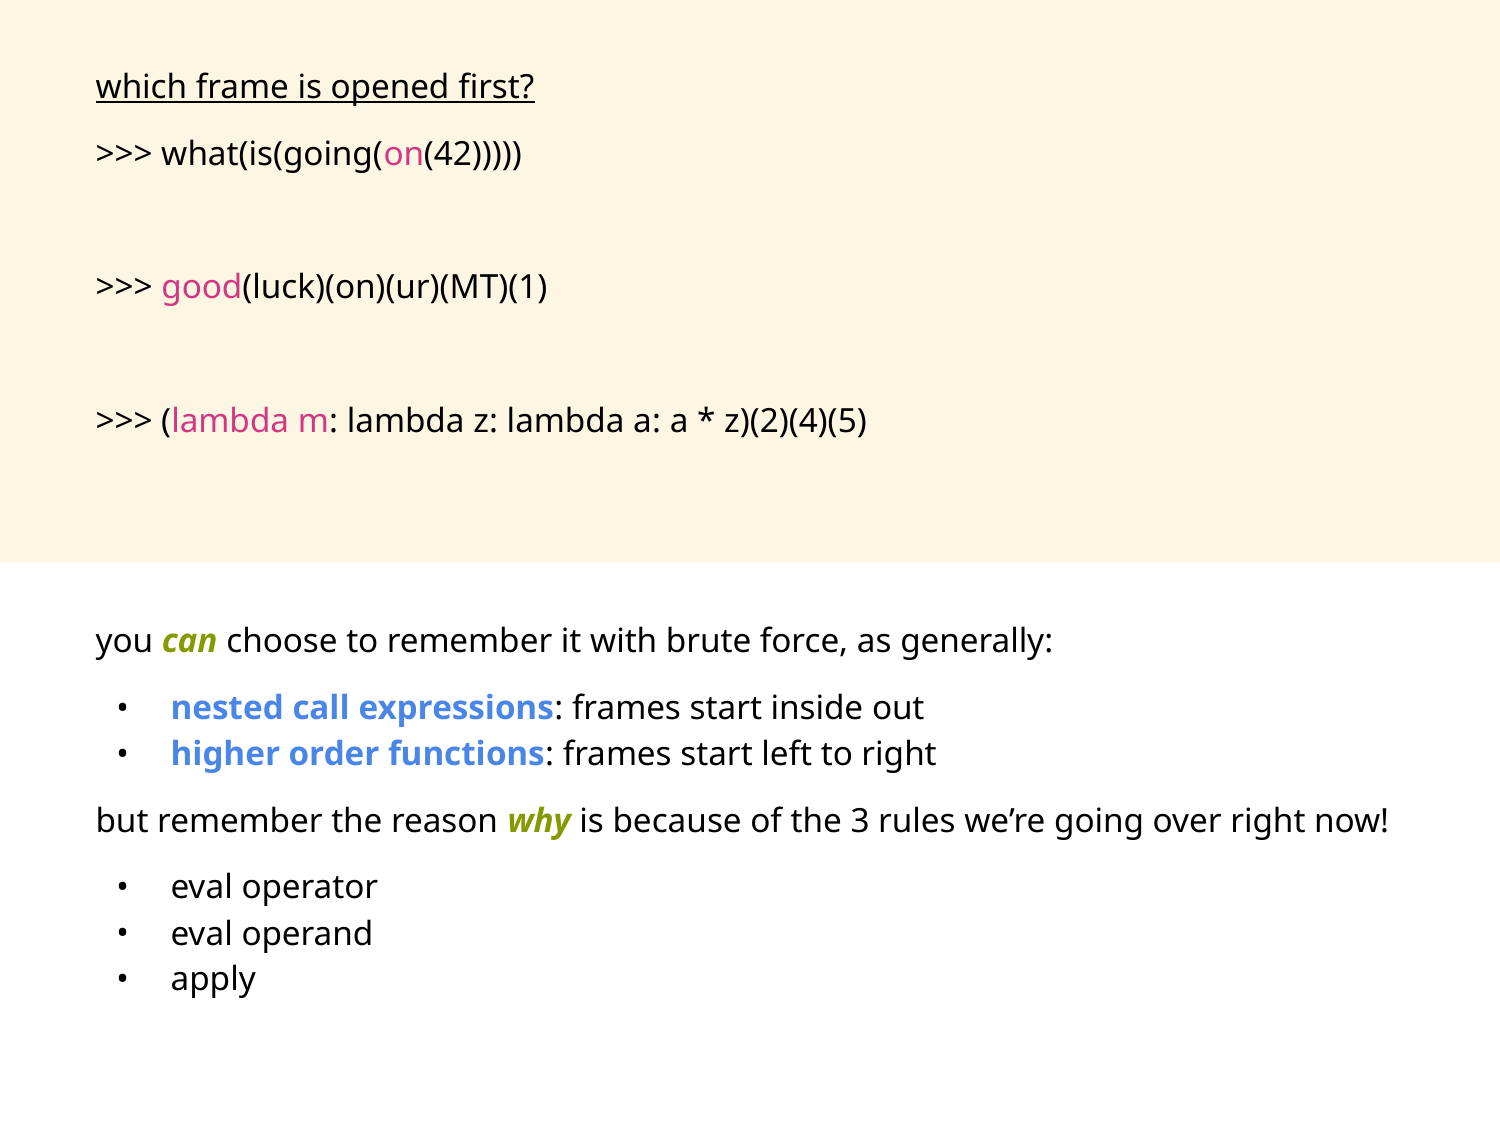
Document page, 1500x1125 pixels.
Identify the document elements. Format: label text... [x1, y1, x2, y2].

list you can choose to remember it with brute force, as generally: nested call expressions: frames start inside out higher order functions: frames start left to right but remember the reason why is because of the 3 rules we’re going over right now! eval operator eval operand apply [80, 598, 1420, 1082]
list which frame is opened first? >>> what(is(going(on(42))))) >>> good(luck)(on)(ur)(MT)(1) >>> (lambda m: lambda z: lambda a: a * z)(2)(4)(5) [80, 44, 1420, 528]
